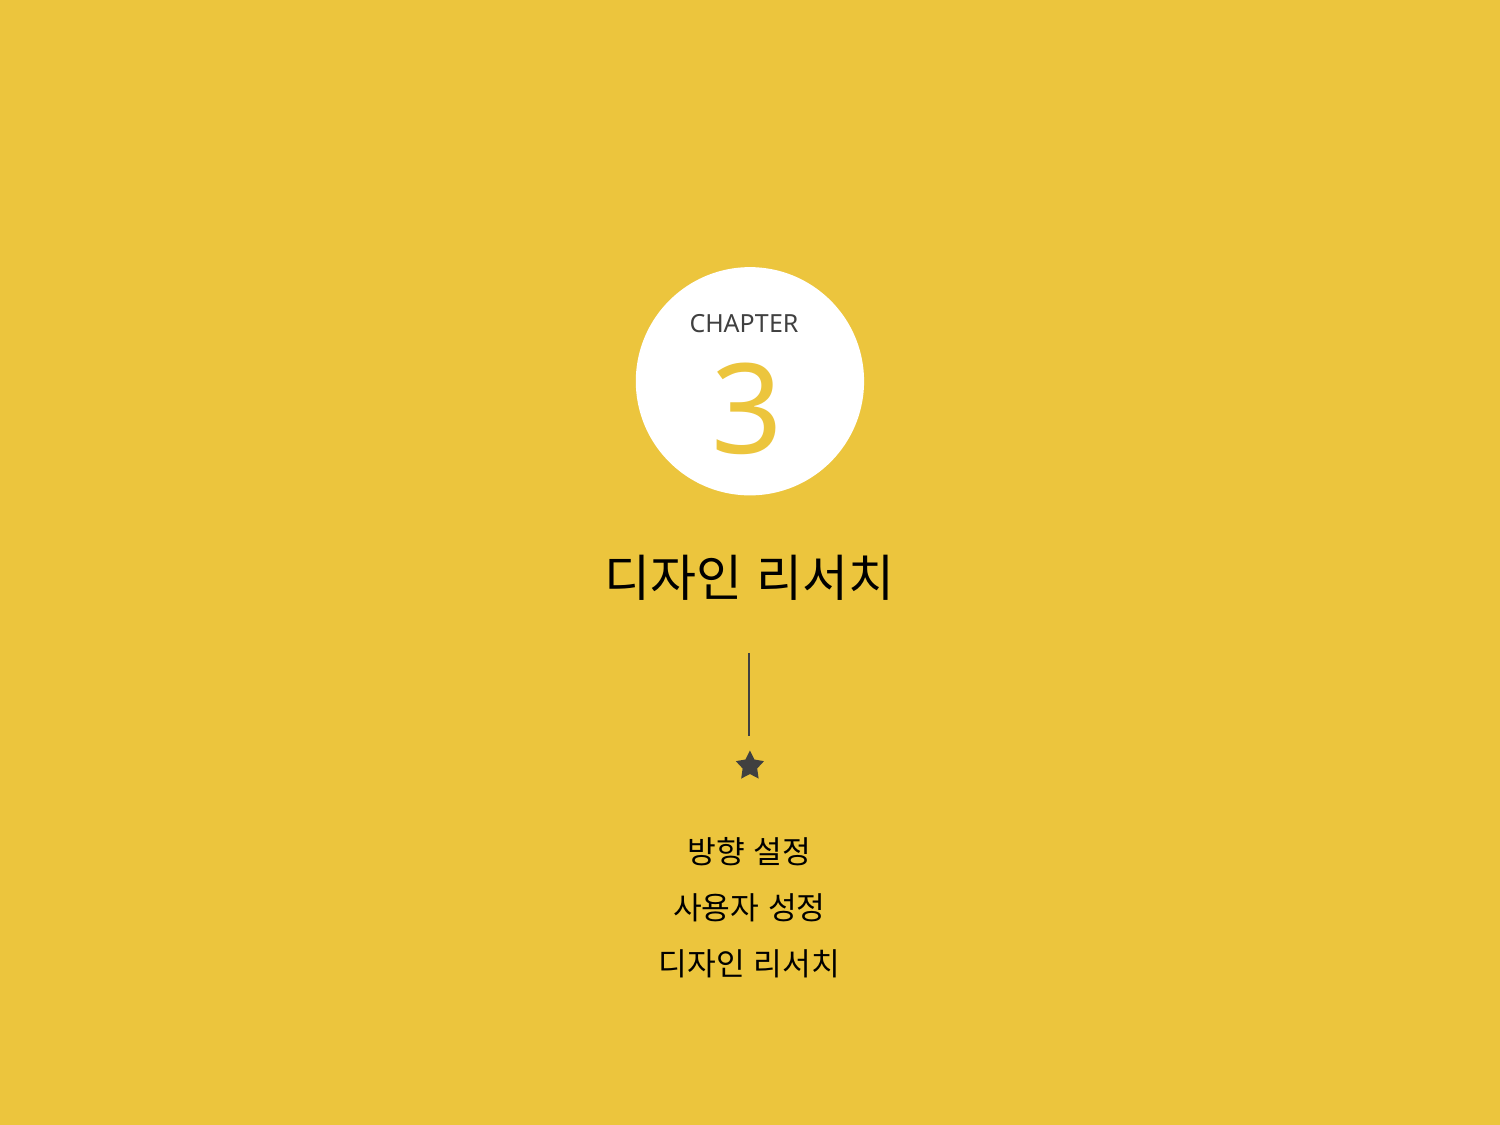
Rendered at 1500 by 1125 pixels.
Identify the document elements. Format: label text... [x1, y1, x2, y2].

text_box [666, 265, 867, 485]
text_box 디자인 리서치 [473, 538, 1026, 614]
text_box [733, 748, 766, 781]
text_box [633, 314, 691, 482]
text_box 방향 설정 사용자 성정 디자인 리서치 [473, 805, 1026, 990]
text_box CHAPTER [655, 300, 833, 346]
text_box [699, 486, 801, 498]
text_box 3 [691, 346, 803, 486]
